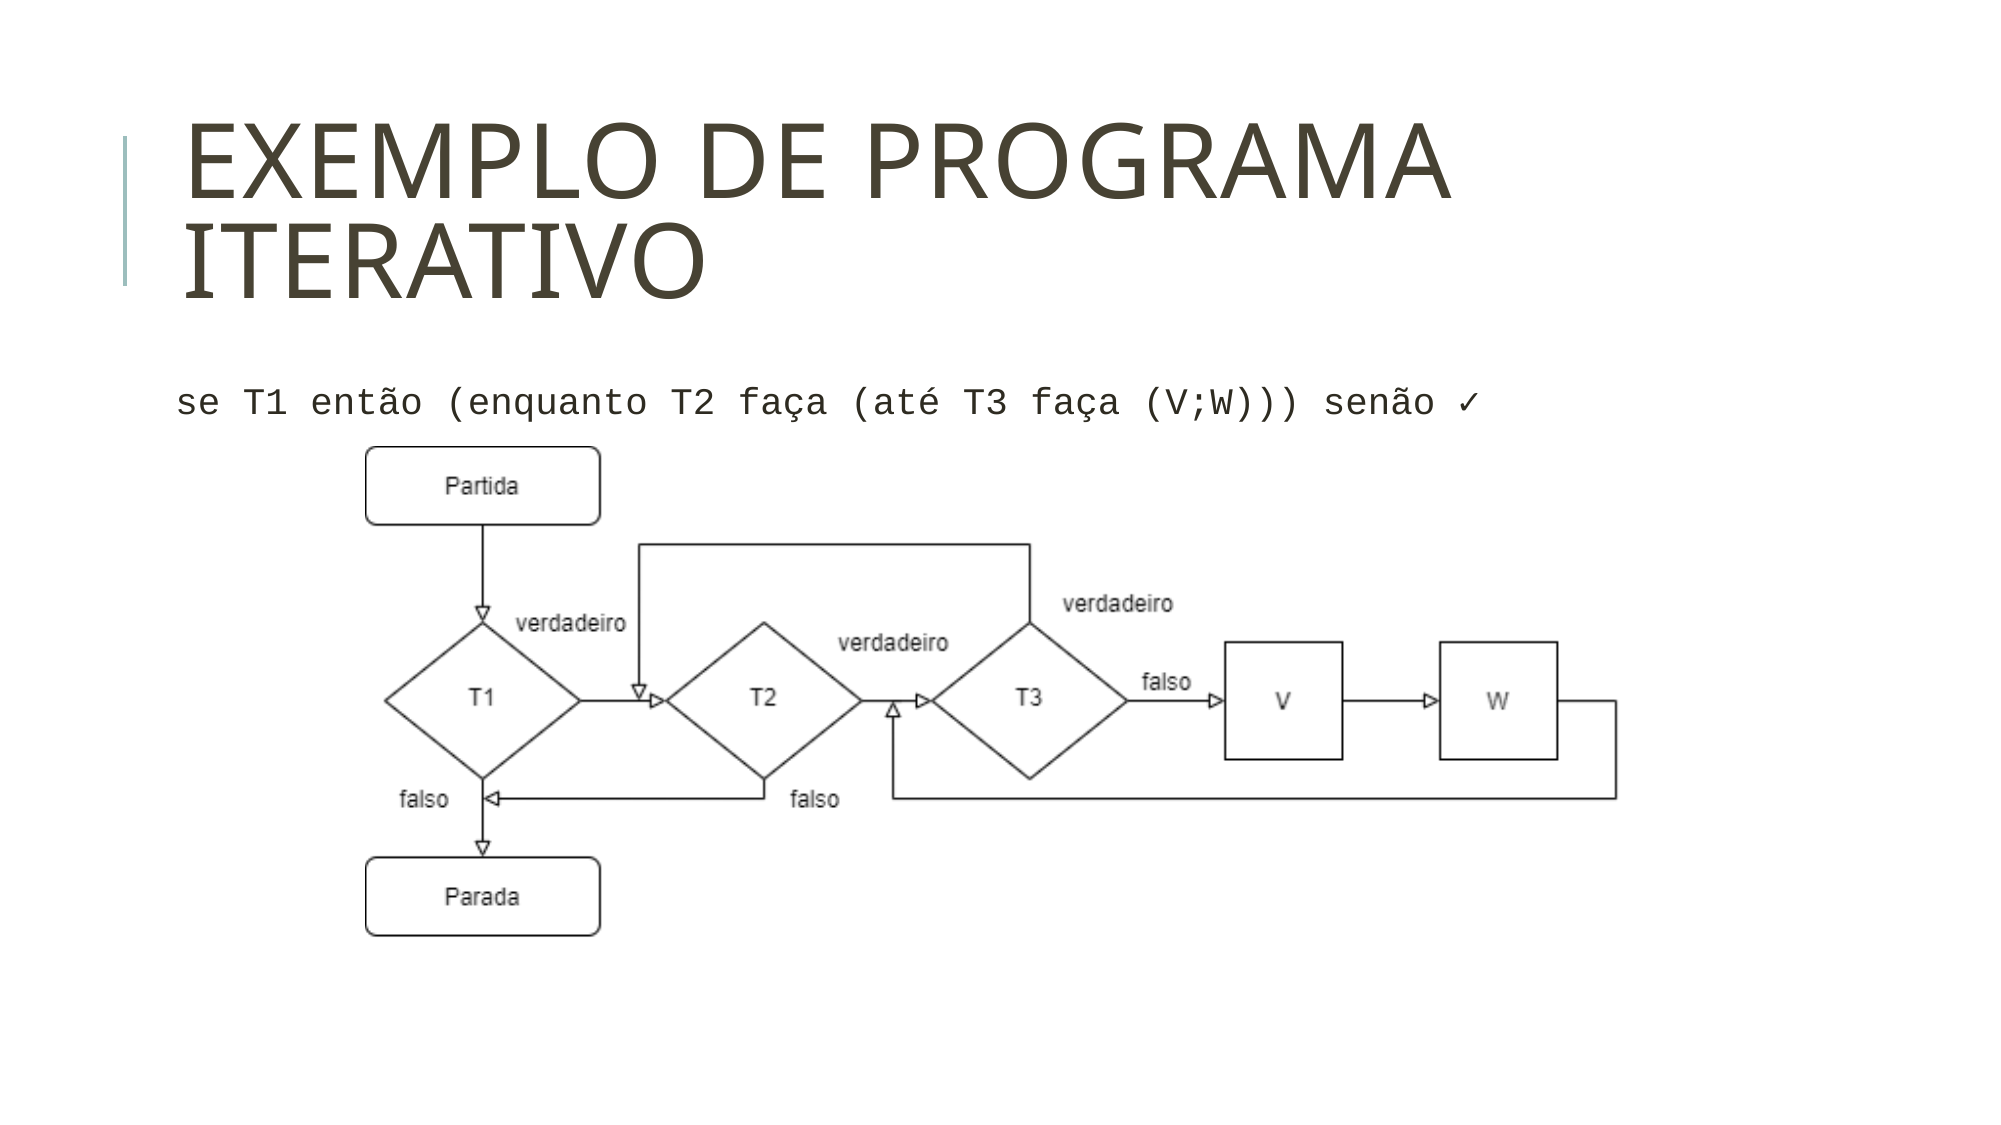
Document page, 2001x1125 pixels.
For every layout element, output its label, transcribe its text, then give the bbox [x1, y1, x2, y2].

picture [364, 446, 1635, 939]
title Exemplo de Programa Iterativo [168, 96, 1763, 342]
list se T1 então (enquanto T2 faça (até T3 faça (V;W))) senão ✓ [168, 375, 1763, 1035]
